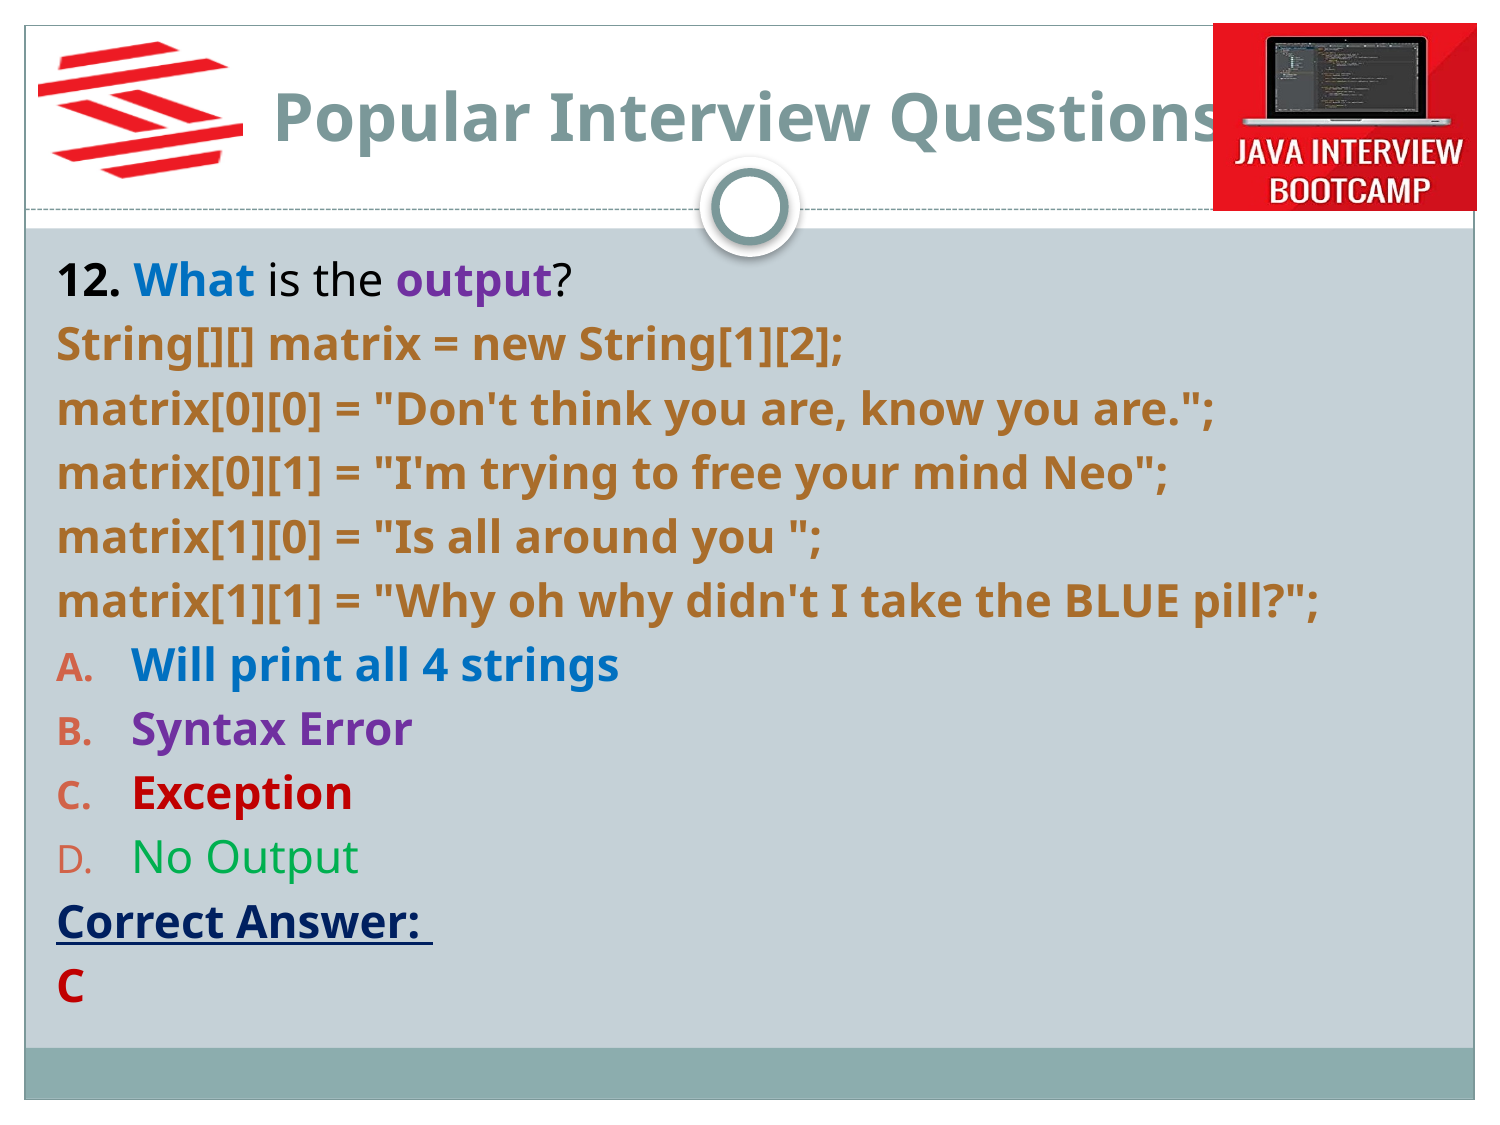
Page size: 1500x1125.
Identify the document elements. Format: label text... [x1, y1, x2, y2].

picture [1213, 23, 1477, 212]
picture [37, 40, 243, 185]
list 12. What is the output? String[][] matrix = new String[1][2]; matrix[0][0] = "Don't think you are, know you are."; matrix[0][1] = "I'm trying to free your mind Neo"; matrix[1][0] = "Is all around you "; matrix[1][1] = "Why oh why didn't I take the BLUE pill?"; Will print all 4 strings Syntax Error Exception No Output Correct Answer: C [41, 243, 1471, 1125]
title Popular Interview Questions [237, 37, 1206, 162]
